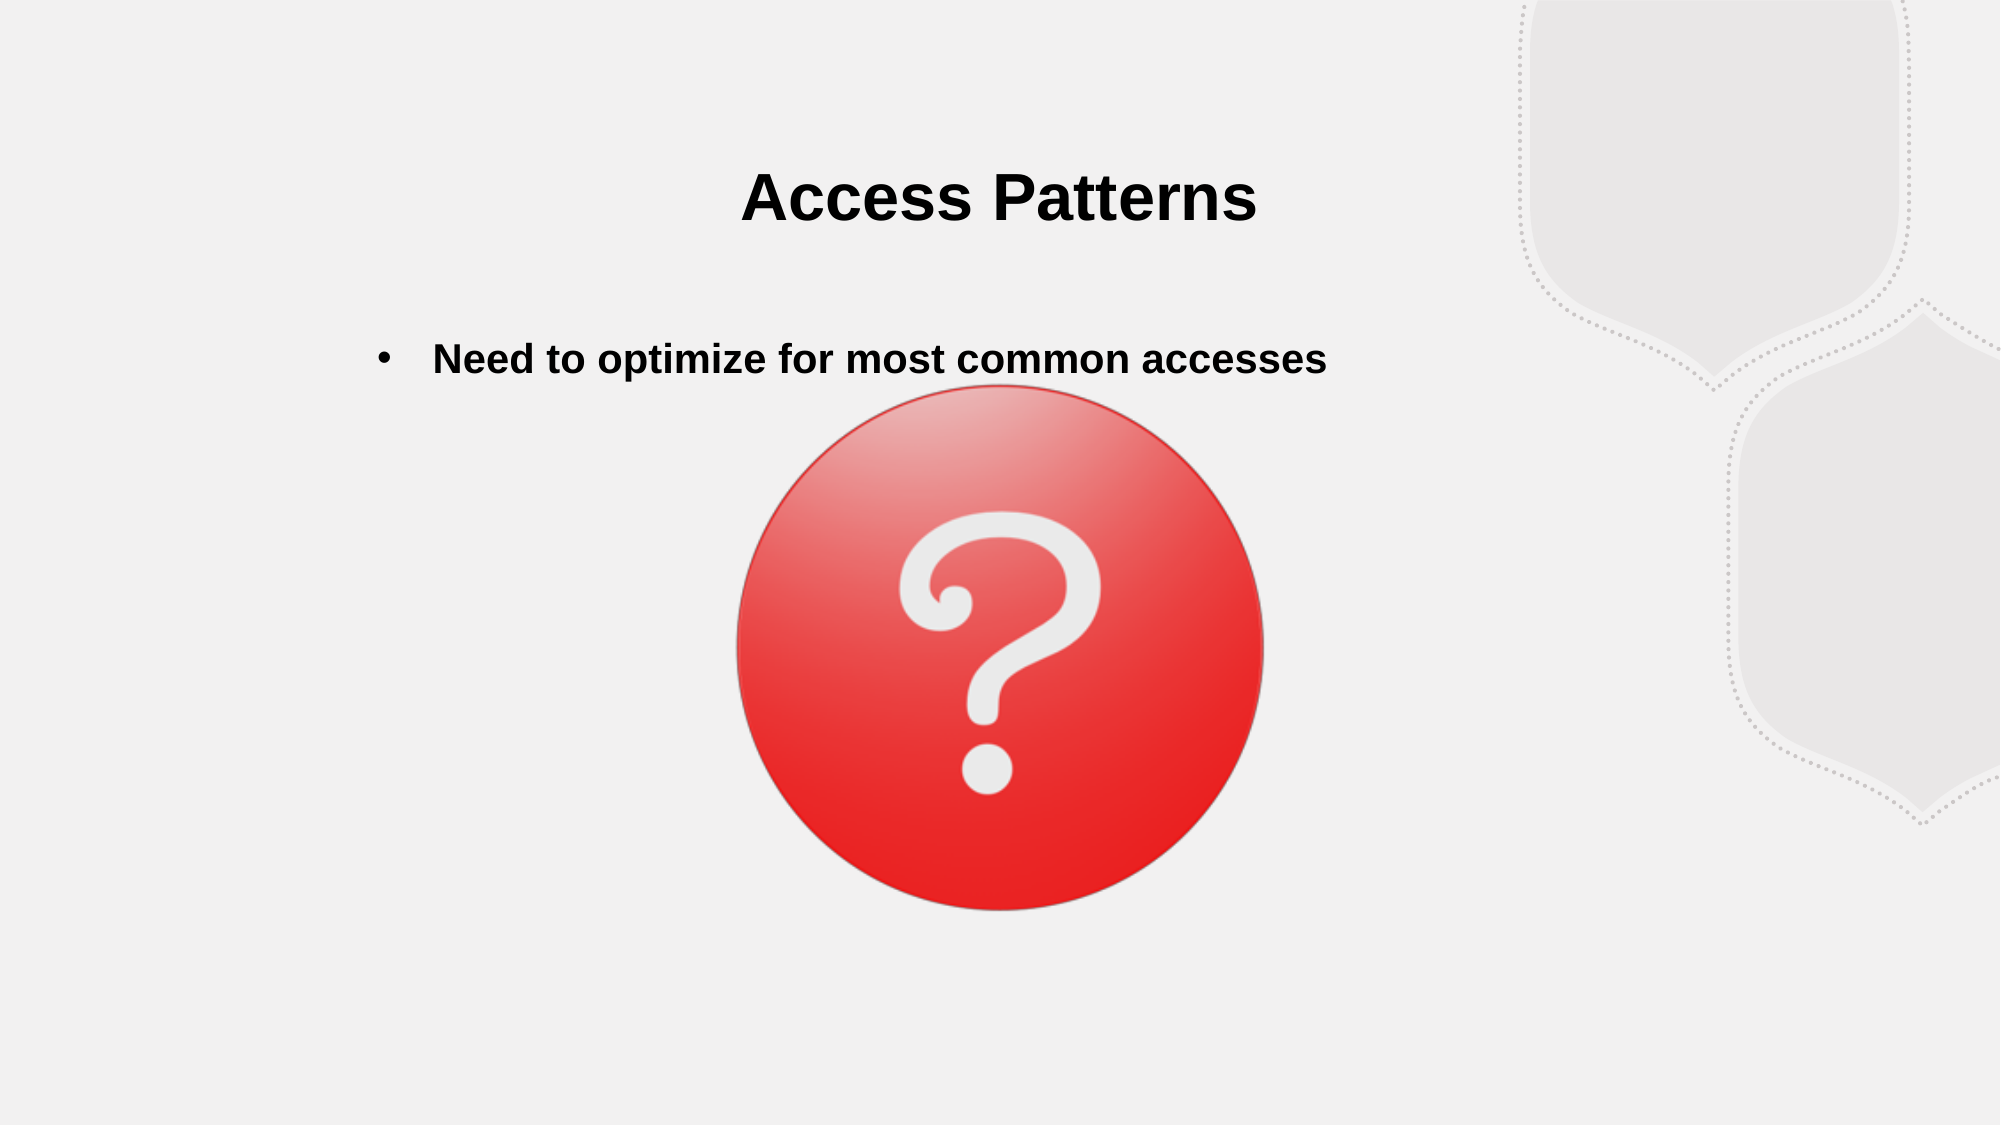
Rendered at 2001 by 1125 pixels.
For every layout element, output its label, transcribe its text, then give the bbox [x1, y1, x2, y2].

text_box Access Patterns [362, 99, 1638, 288]
picture [734, 382, 1266, 913]
text_box Need to optimize for most common accesses [362, 324, 1638, 1000]
